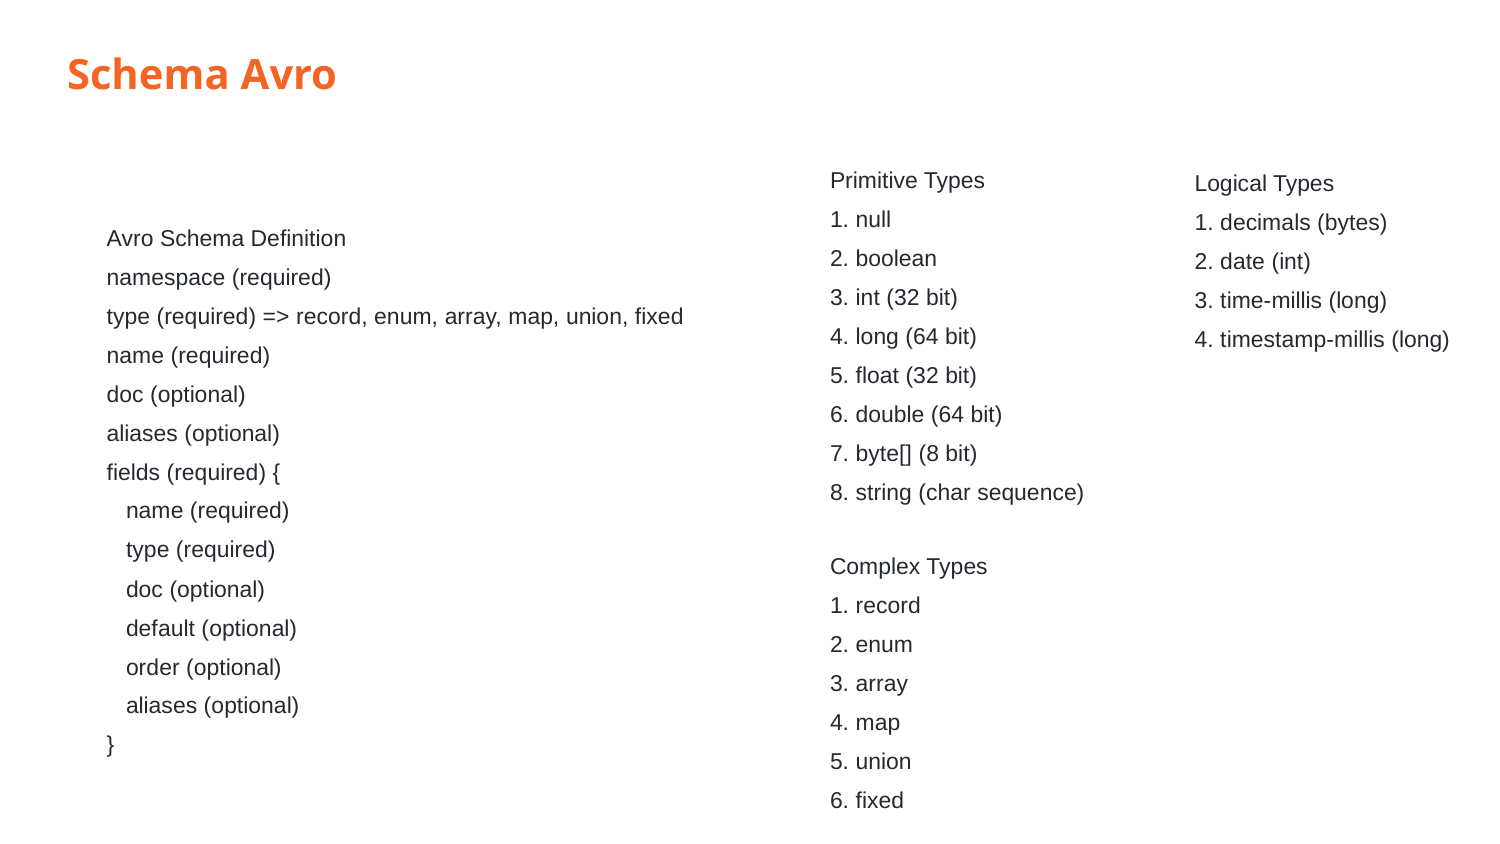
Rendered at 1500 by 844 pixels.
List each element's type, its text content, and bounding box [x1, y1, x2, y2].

text_box Primitive Types 1. null 2. boolean 3. int (32 bit) 4. long (64 bit) 5. float (32 bit) 6. double (64 bit) 7. byte[] (8 bit) 8. string (char sequence) Complex Types 1. record 2. enum 3. array 4. map 5. union 6. fixed [815, 139, 1130, 829]
text_box Avro Schema Definition namespace (required) type (required) => record, enum, array, map, union, fixed name (required) doc (optional) aliases (optional) fields (required) { name (required) type (required) doc (optional) default (optional) order (optional) aliases (optional) } [91, 196, 755, 773]
text_box Schema Avro [52, 25, 1436, 105]
text_box Logical Types 1. decimals (bytes) 2. date (int) 3. time-millis (long) 4. timestamp-millis (long) [1179, 141, 1494, 513]
